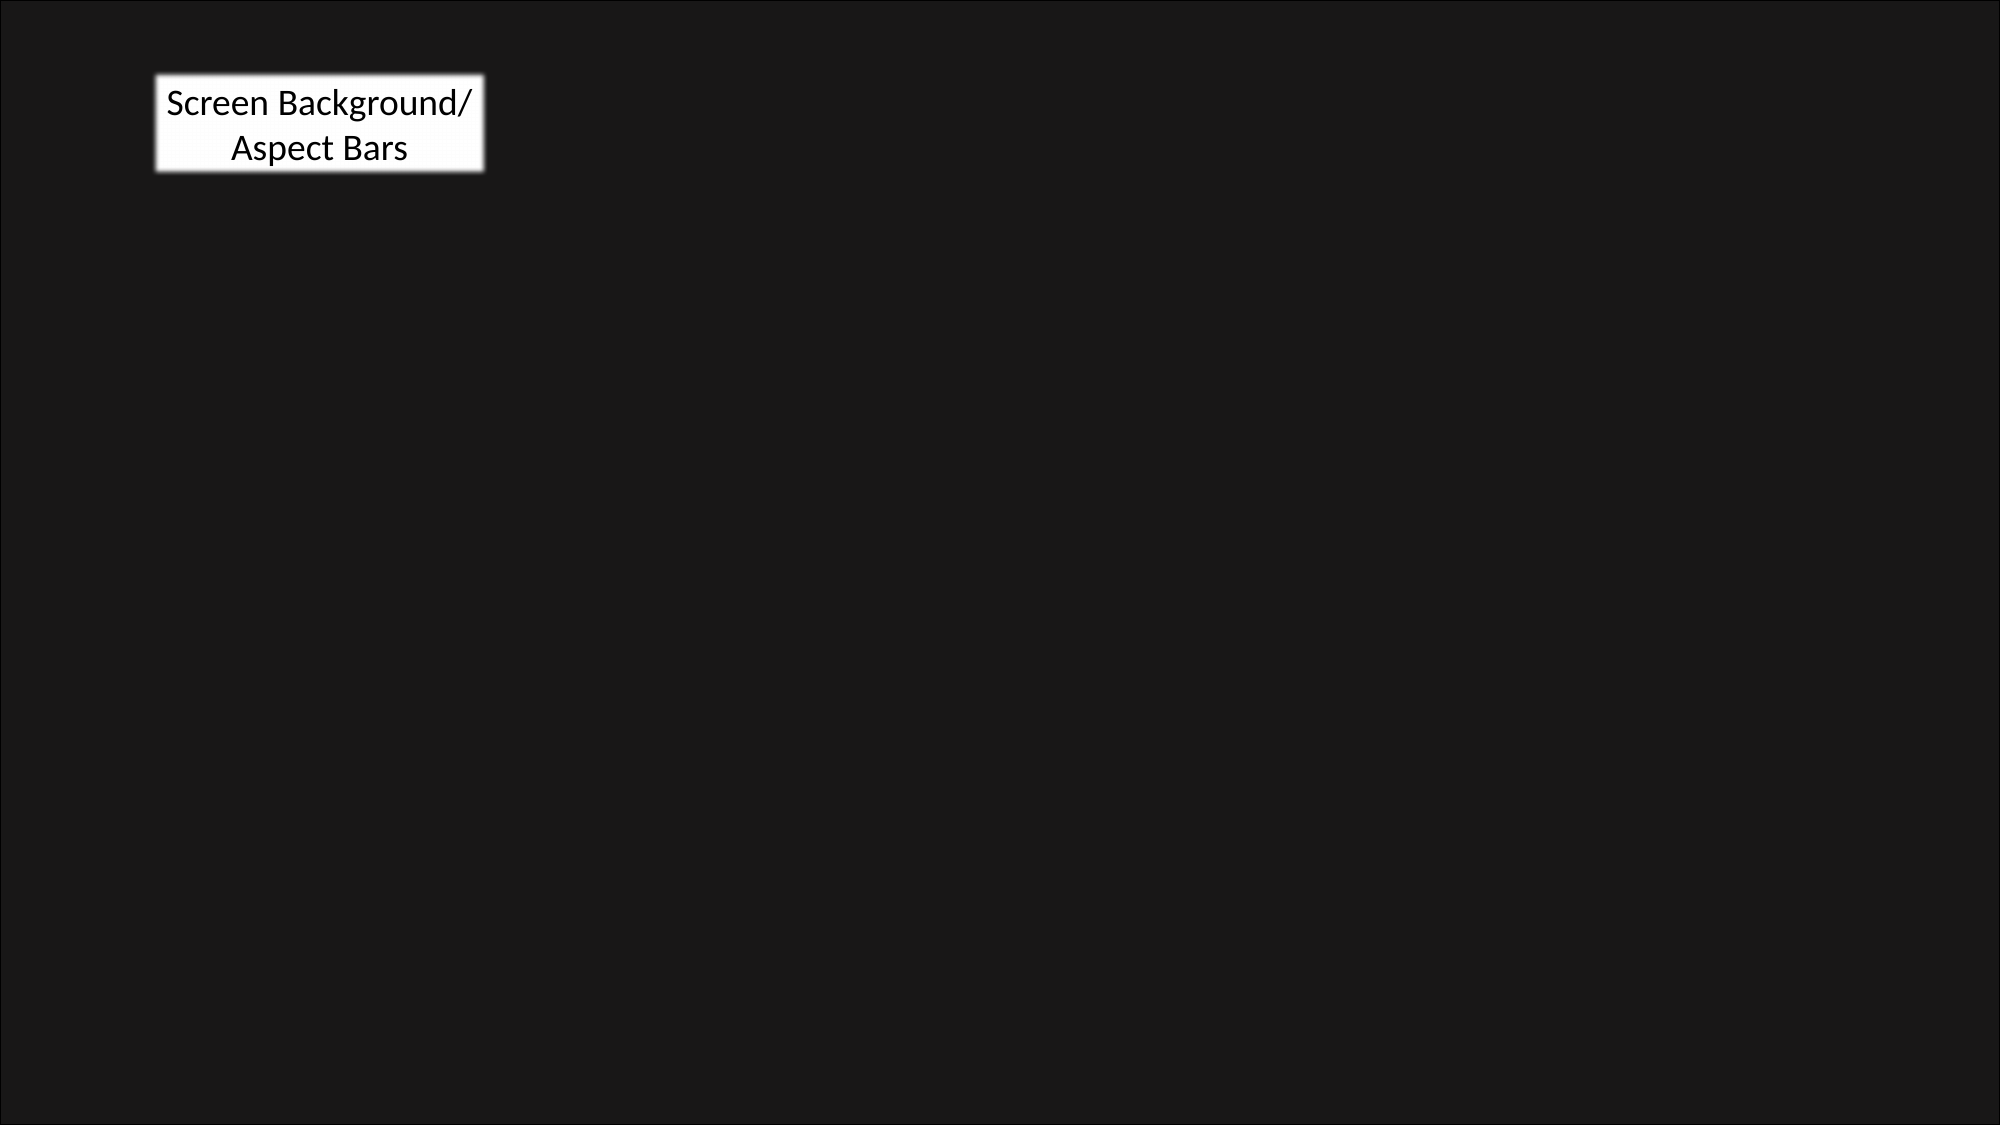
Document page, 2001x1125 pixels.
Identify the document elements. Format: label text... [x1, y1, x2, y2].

text_box Screen Background/ Aspect Bars [156, 75, 484, 172]
text_box [0, 0, 2000, 1125]
